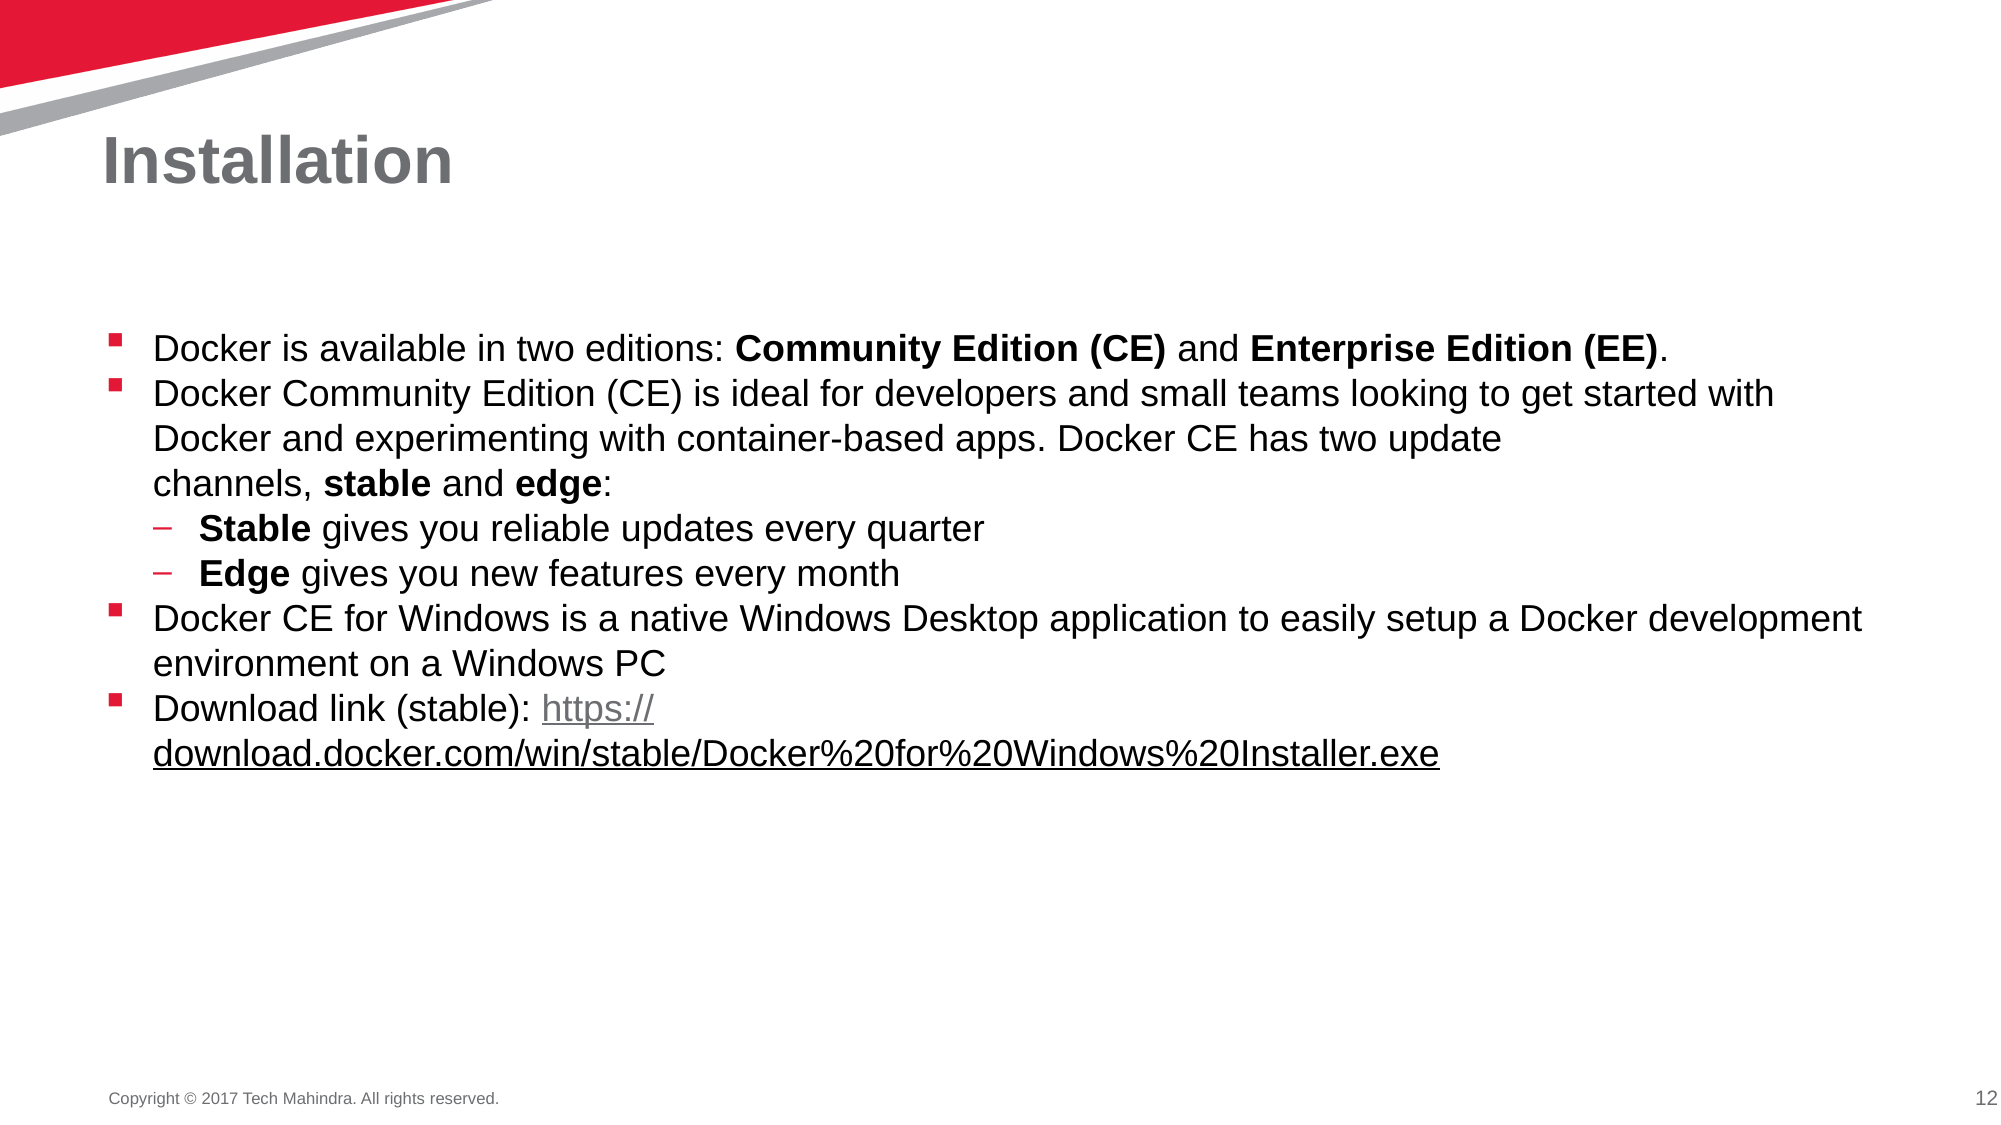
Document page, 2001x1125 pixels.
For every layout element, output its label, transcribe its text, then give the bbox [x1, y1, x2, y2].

list Docker is available in two editions: Community Edition (CE) and Enterprise Edition (EE). Docker Community Edition (CE) is ideal for developers and small teams looking to get started with Docker and experimenting with container-based apps. Docker CE has two update channels, stable and edge: Stable gives you reliable updates every quarter Edge gives you new features every month Docker CE for Windows is a native Windows Desktop application to easily setup a Docker development environment on a Windows PC Download link (stable): https://download.docker.com/win/stable/Docker%20for%20Windows%20Installer.exe [104, 323, 1902, 779]
title Installation [102, 116, 1899, 198]
picture [0, 0, 497, 136]
